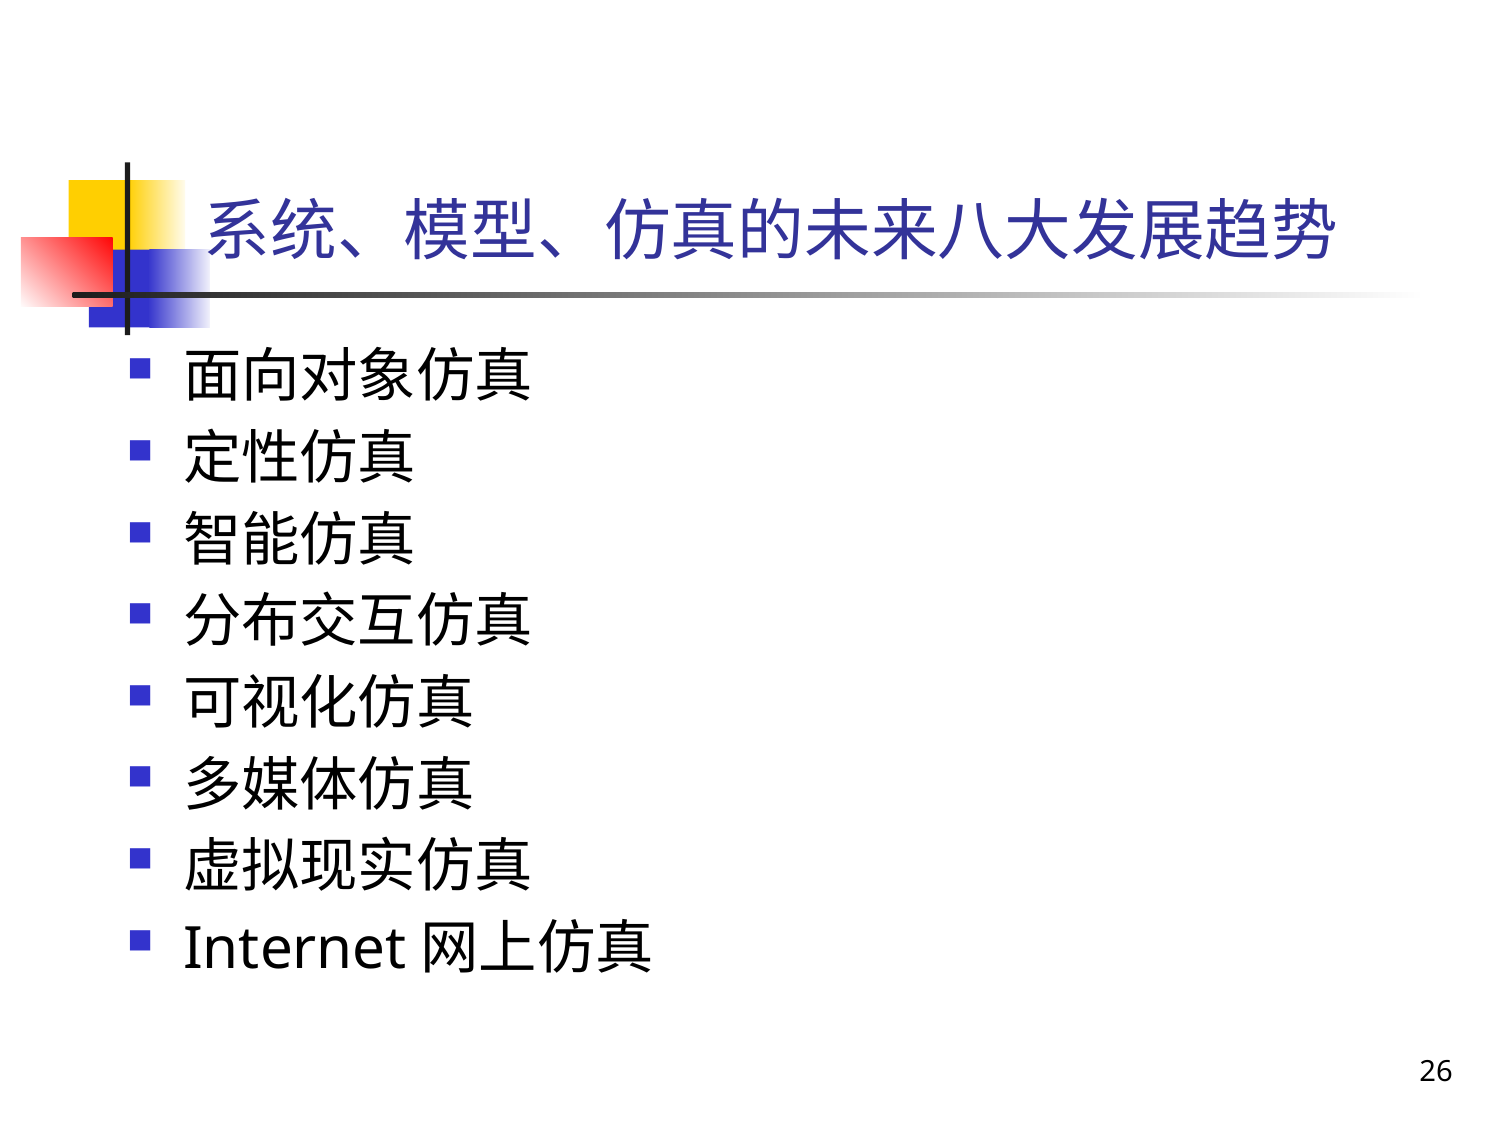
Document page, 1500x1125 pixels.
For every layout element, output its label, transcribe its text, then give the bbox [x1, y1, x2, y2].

list 面向对象仿真 定性仿真 智能仿真 分布交互仿真 可视化仿真 多媒体仿真 虚拟现实仿真 Internet网上仿真 [112, 331, 1469, 1006]
slide_number 26 [1155, 1024, 1468, 1100]
title 系统、模型、仿真的未来八大发展趋势 [188, 35, 1468, 275]
